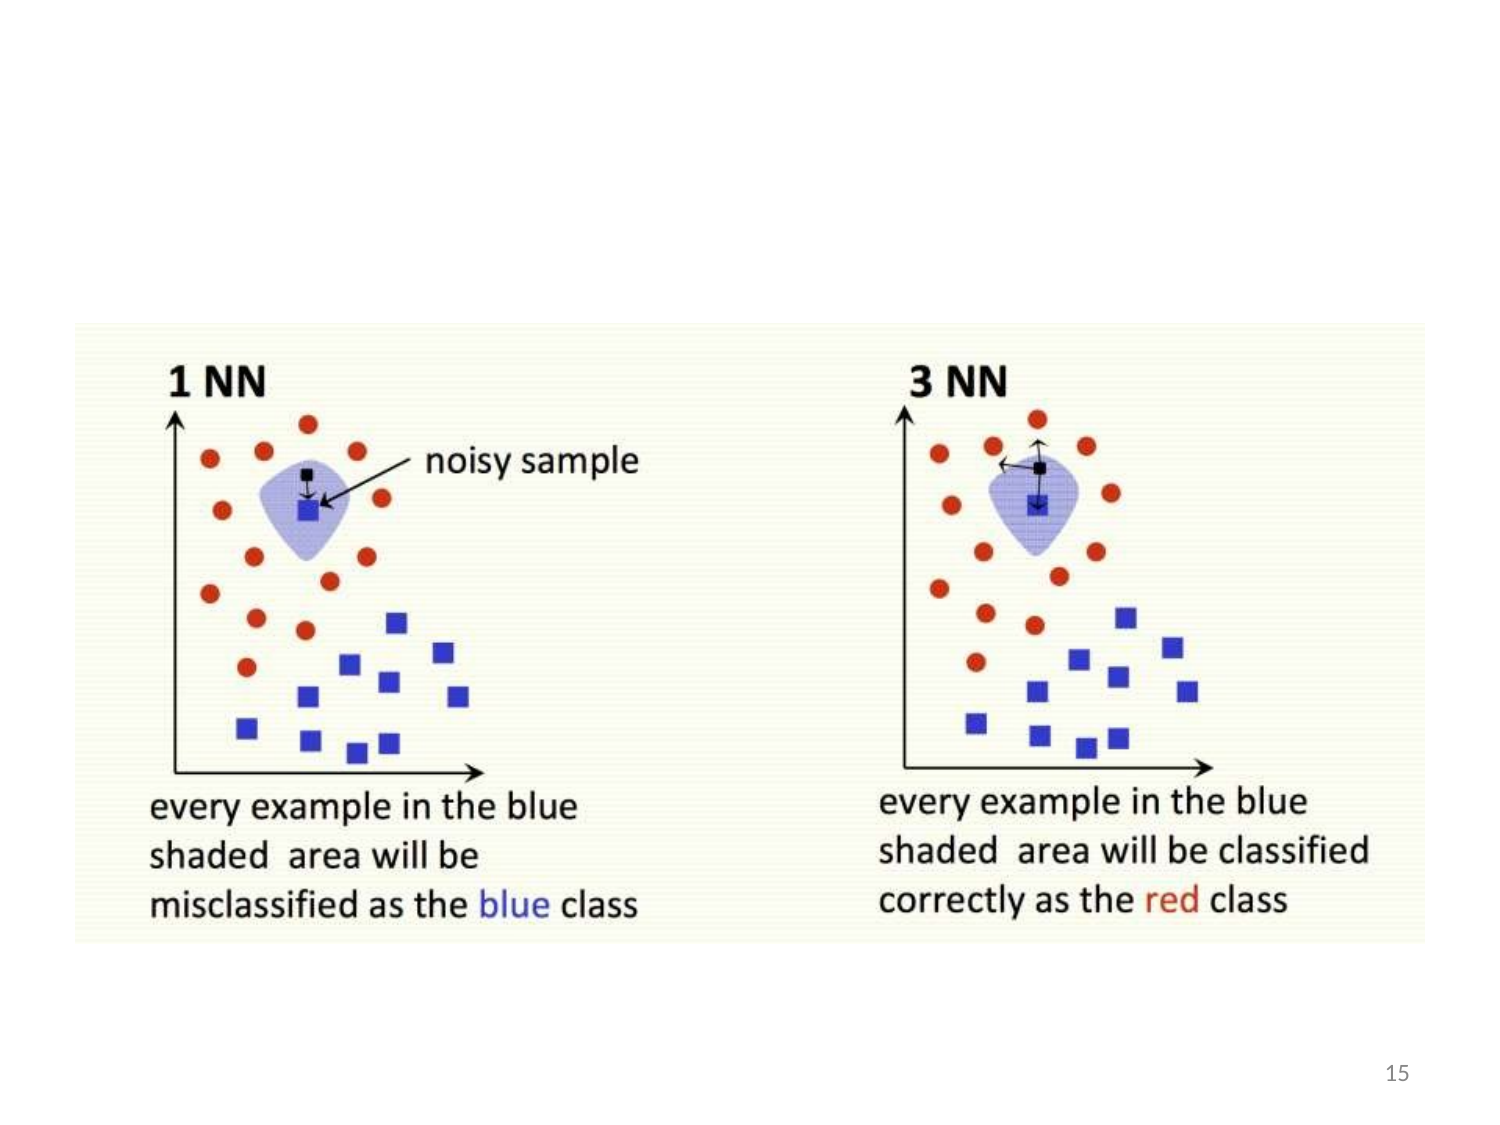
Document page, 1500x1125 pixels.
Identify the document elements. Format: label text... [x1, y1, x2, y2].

slide_number 15 [1378, 1060, 1417, 1125]
picture [74, 323, 1426, 944]
